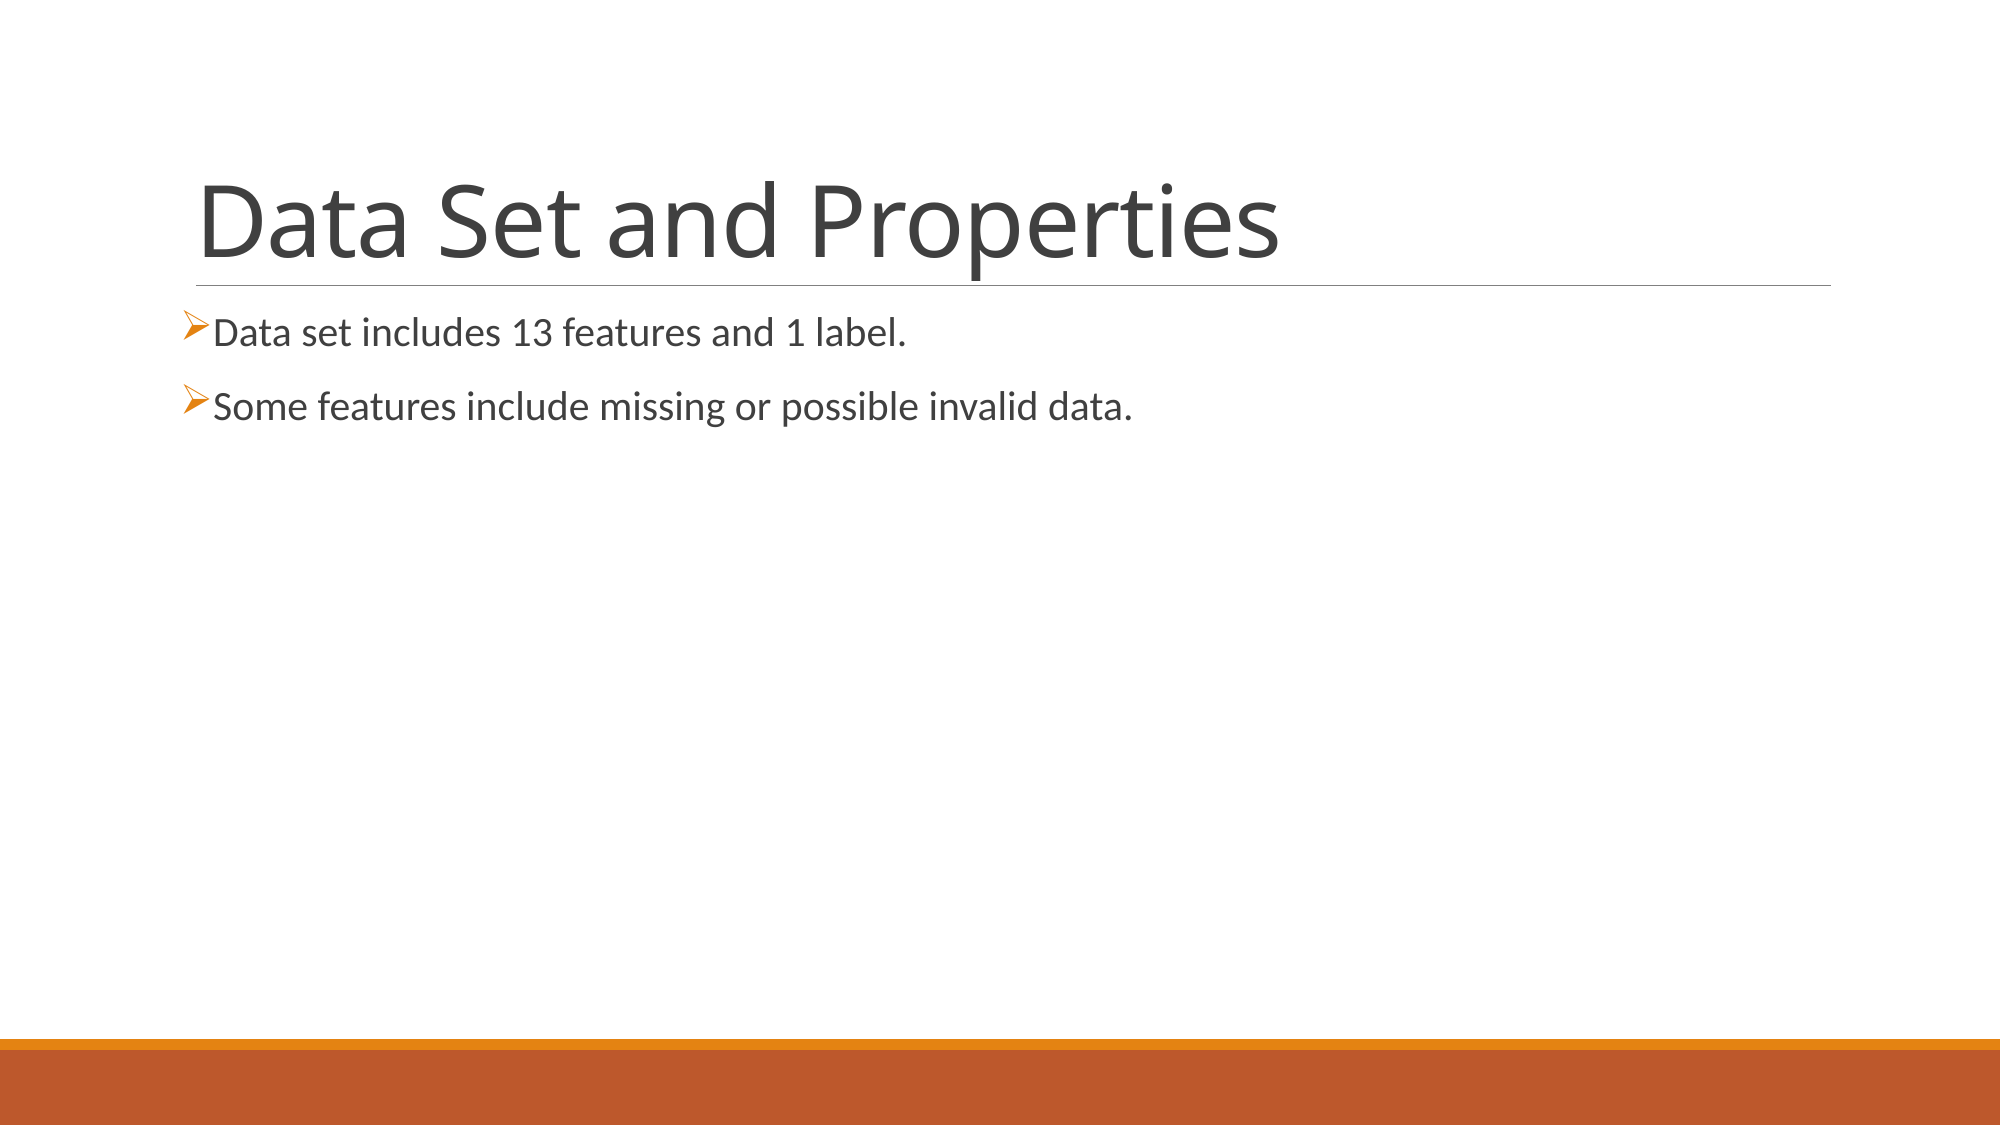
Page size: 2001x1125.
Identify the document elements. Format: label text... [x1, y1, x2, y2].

list Data set includes 13 features and 1 label. Some features include missing or possible invalid data. [180, 302, 1830, 963]
title Data Set and Properties [180, 47, 1830, 285]
